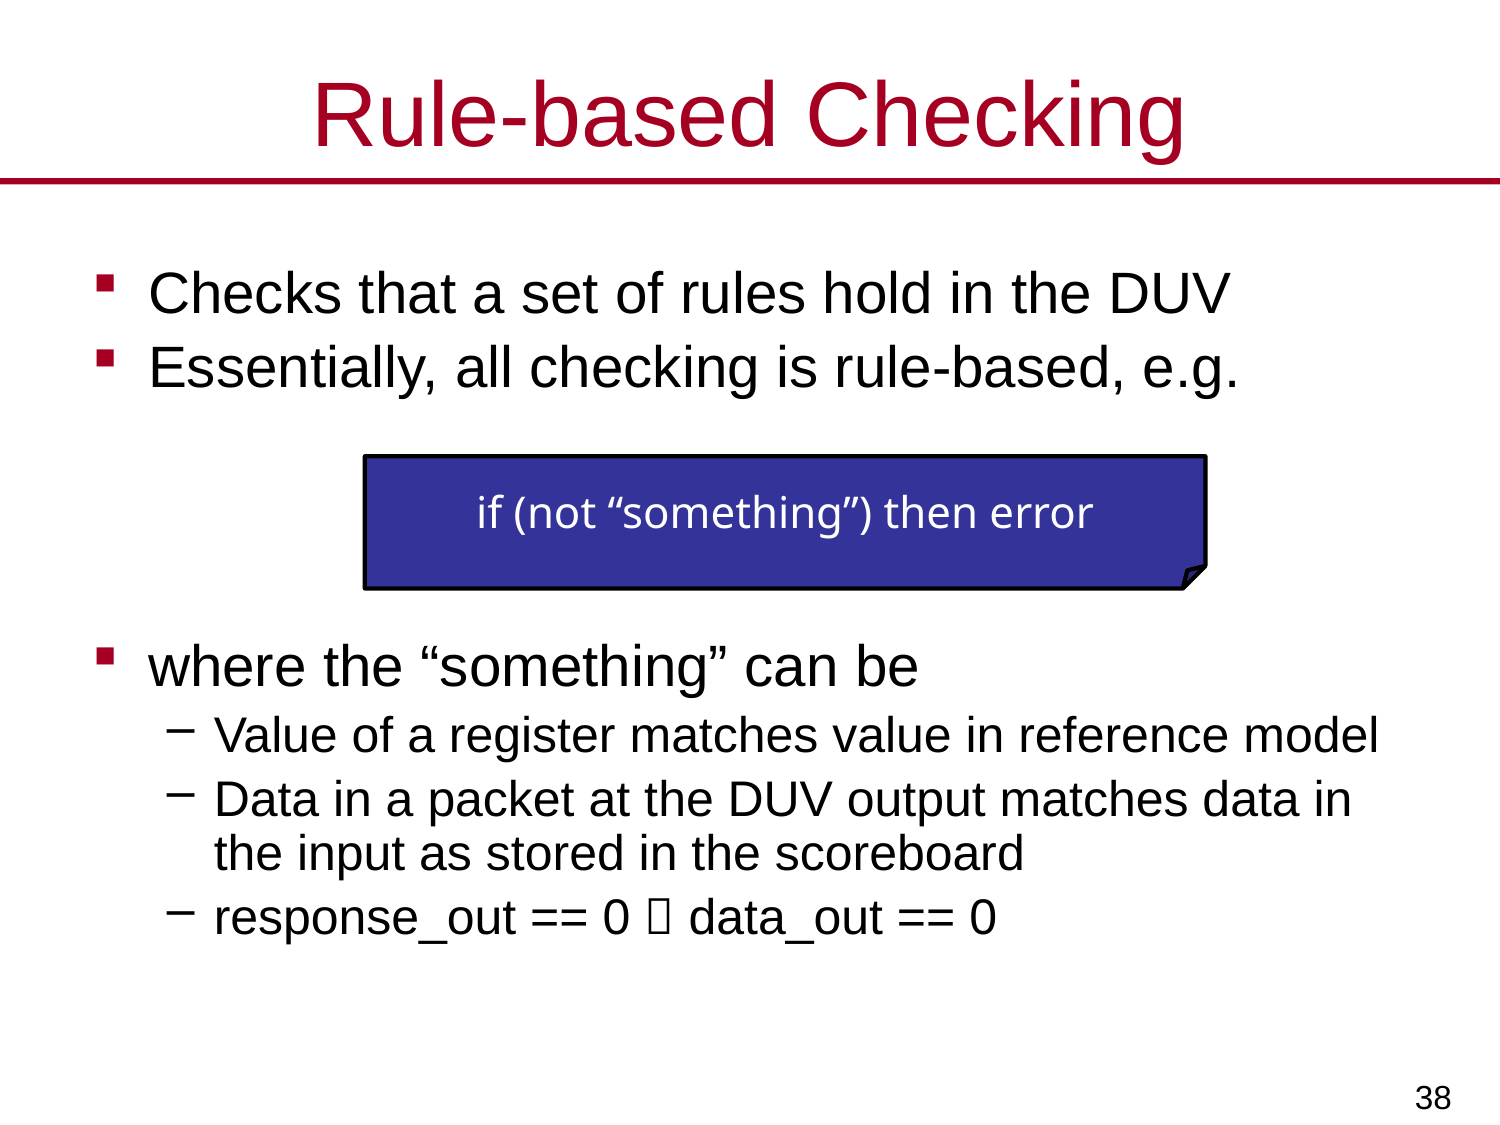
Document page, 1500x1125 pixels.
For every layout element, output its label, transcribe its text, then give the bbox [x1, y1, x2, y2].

title Rule-based Checking [0, 44, 1500, 175]
list Checks that a set of rules hold in the DUV Essentially, all checking is rule-based, e.g. where the “something” can be Value of a register matches value in reference model Data in a packet at the DUV output matches data in the input as stored in the scoreboard response_out == 0  data_out == 0 [76, 255, 1428, 1026]
text_box if (not “something”) then error [364, 456, 1206, 589]
